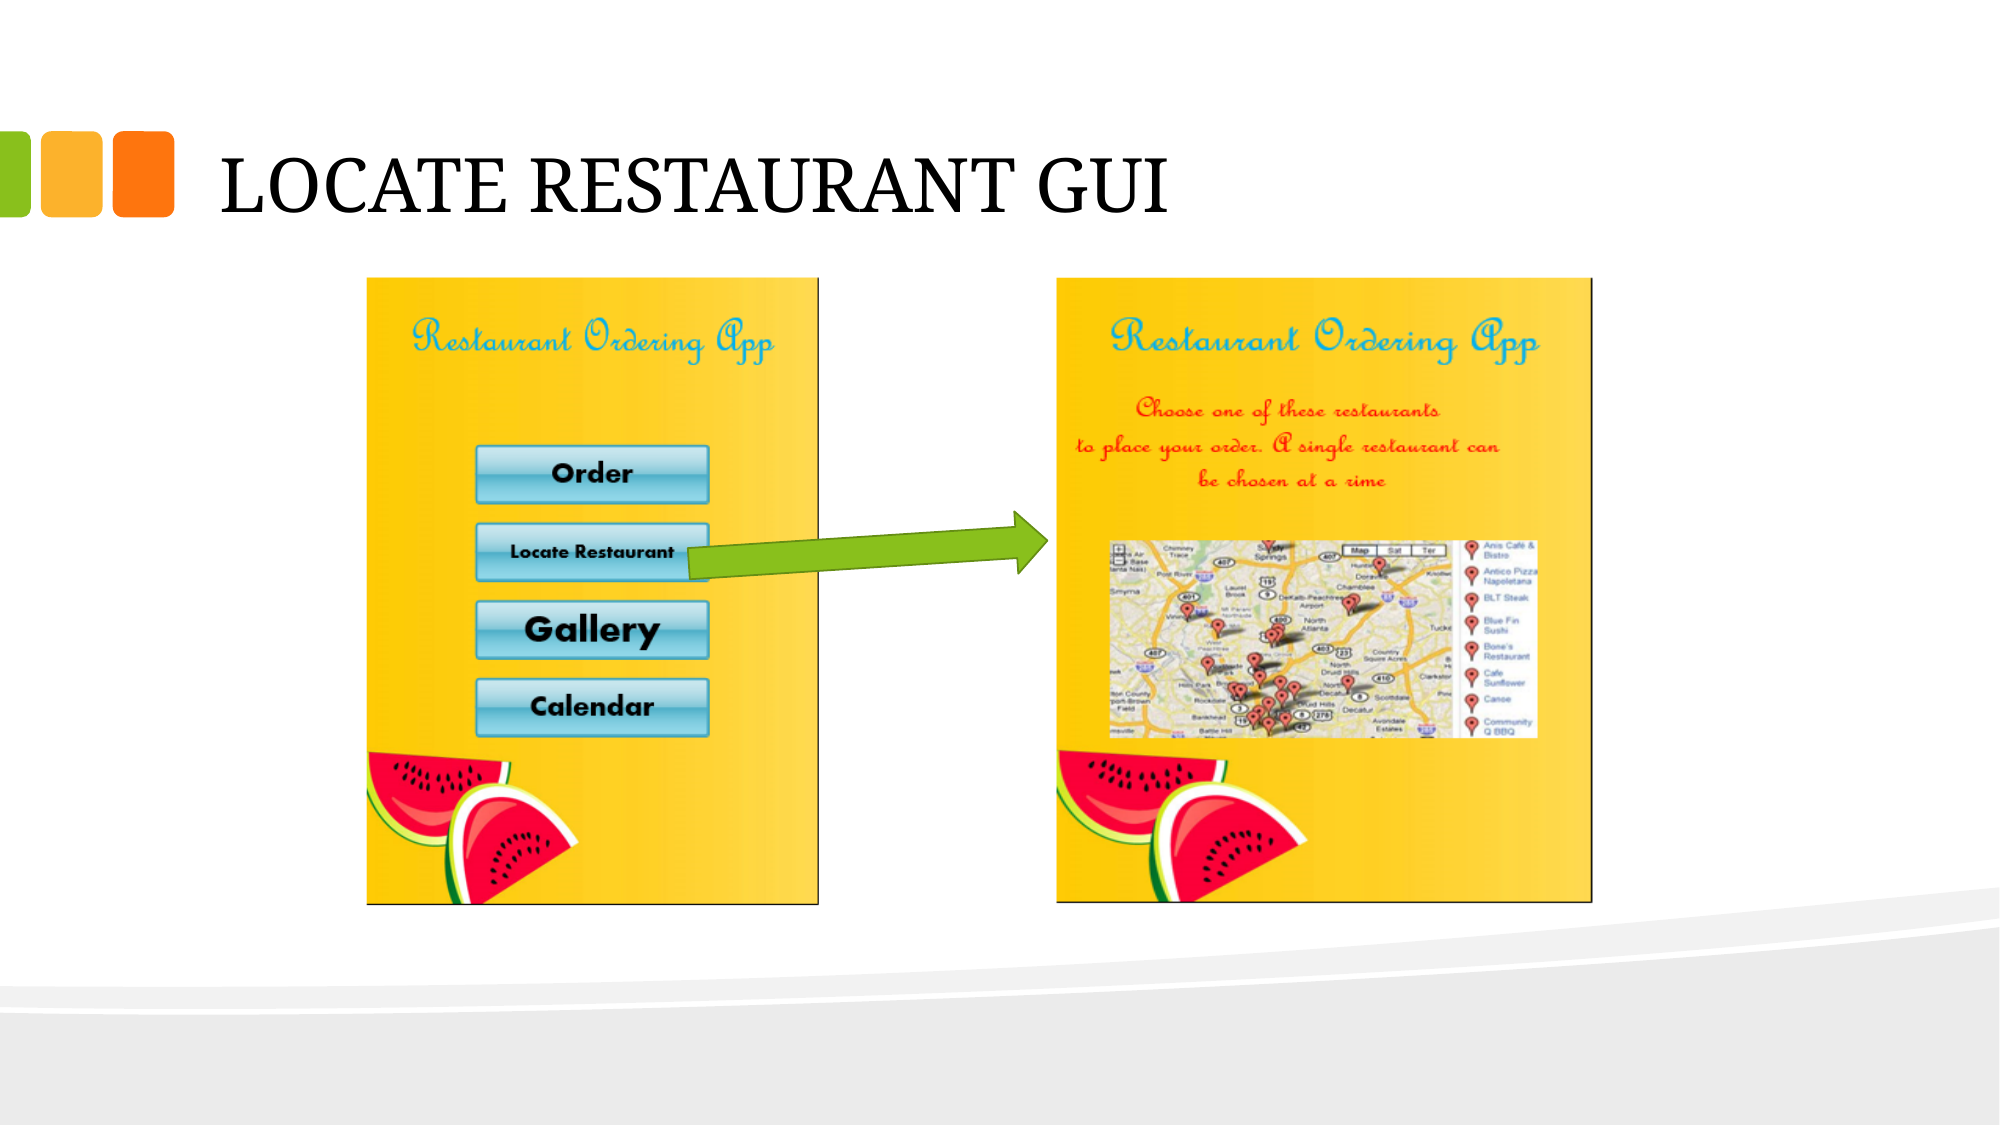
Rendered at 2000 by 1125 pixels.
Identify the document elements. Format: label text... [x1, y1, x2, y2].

picture [1049, 274, 1599, 916]
picture [361, 274, 825, 910]
text_box [825, 510, 1049, 575]
title LOCATE RESTAURANT GUI [199, 24, 1800, 238]
